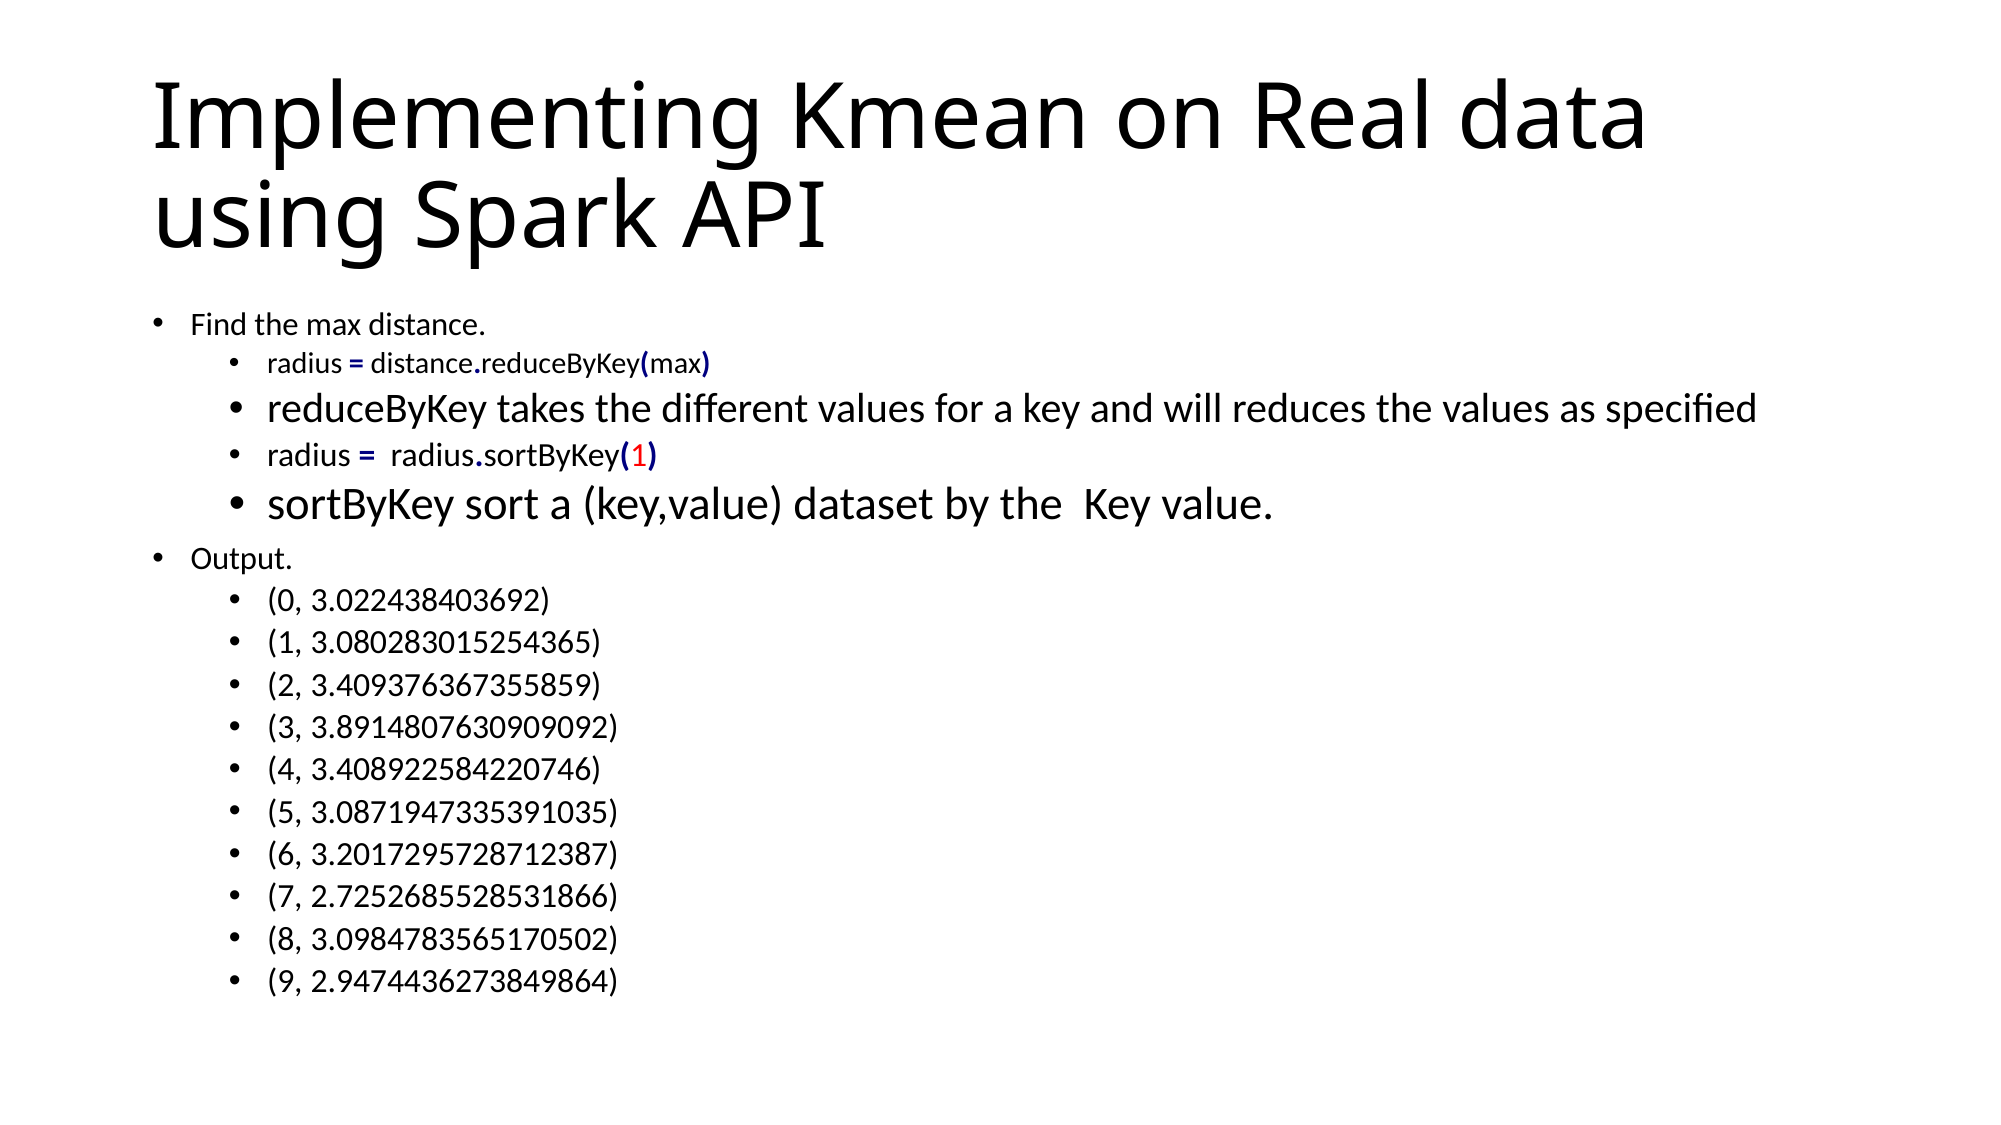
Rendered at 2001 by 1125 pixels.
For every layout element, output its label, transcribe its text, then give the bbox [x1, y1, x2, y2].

list Find the max distance. radius = distance.reduceByKey(max) reduceByKey takes the different values for a key and will reduces the values as specified radius = radius.sortByKey(1) sortByKey sort a (key,value) dataset by the Key value. Output. (0, 3.022438403692) (1, 3.080283015254365) (2, 3.409376367355859) (3, 3.8914807630909092) (4, 3.408922584220746) (5, 3.0871947335391035) (6, 3.2017295728712387) (7, 2.7252685528531866) (8, 3.0984783565170502) (9, 2.9474436273849864) [137, 299, 1863, 1014]
title Implementing Kmean on Real data using Spark API [137, 59, 1863, 278]
